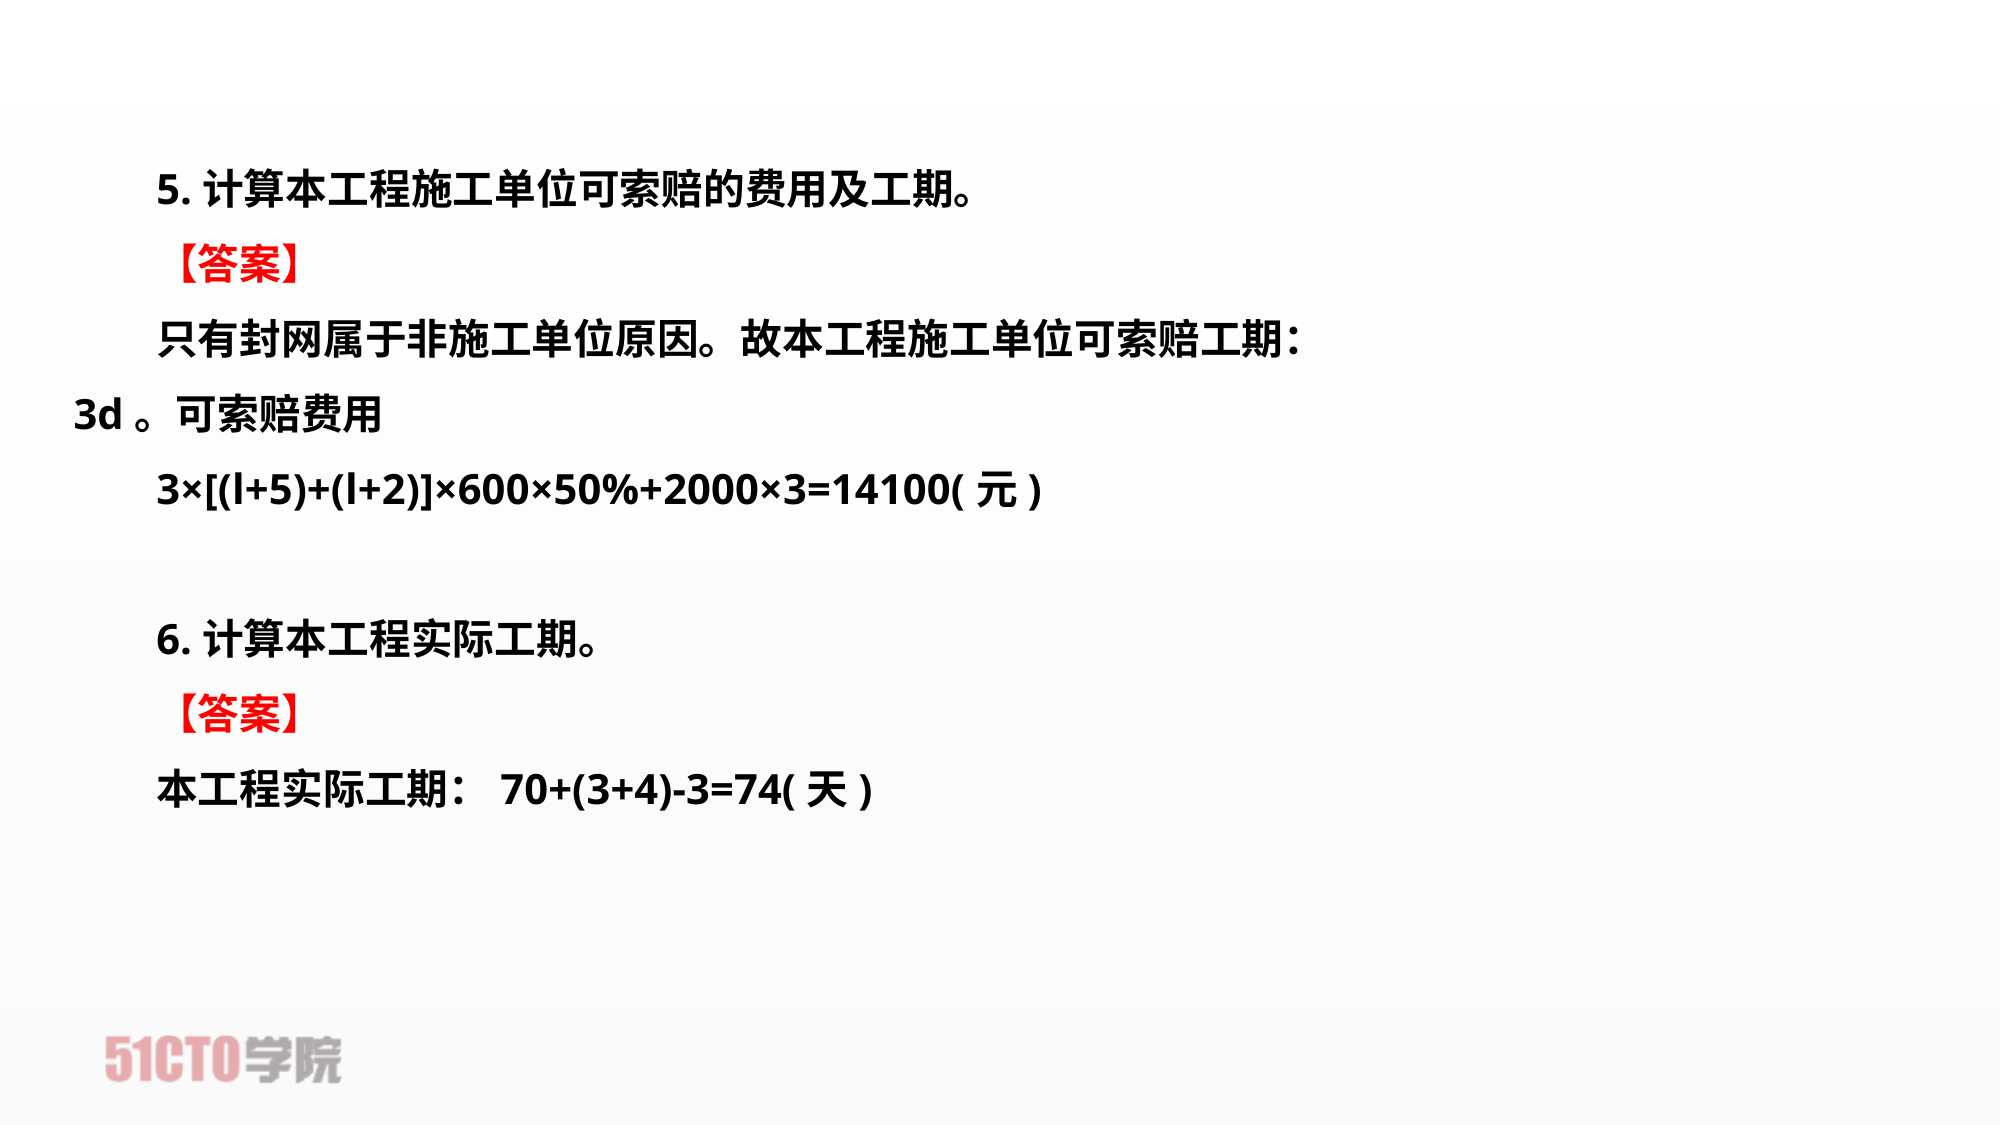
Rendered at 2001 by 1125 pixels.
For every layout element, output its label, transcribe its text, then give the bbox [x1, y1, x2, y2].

text_box 5.计算本工程施工单位可索赔的费用及工期。 【答案】 只有封网属于非施工单位原因。故本工程施工单位可索赔工期：3d。可索赔费用 3×[(l+5)+(l+2)]×600×50%+2000×3=14100(元) 6.计算本工程实际工期。 【答案】 本工程实际工期：70+(3+4)-3=74(天) [58, 80, 1316, 971]
picture [45, 1002, 377, 1107]
